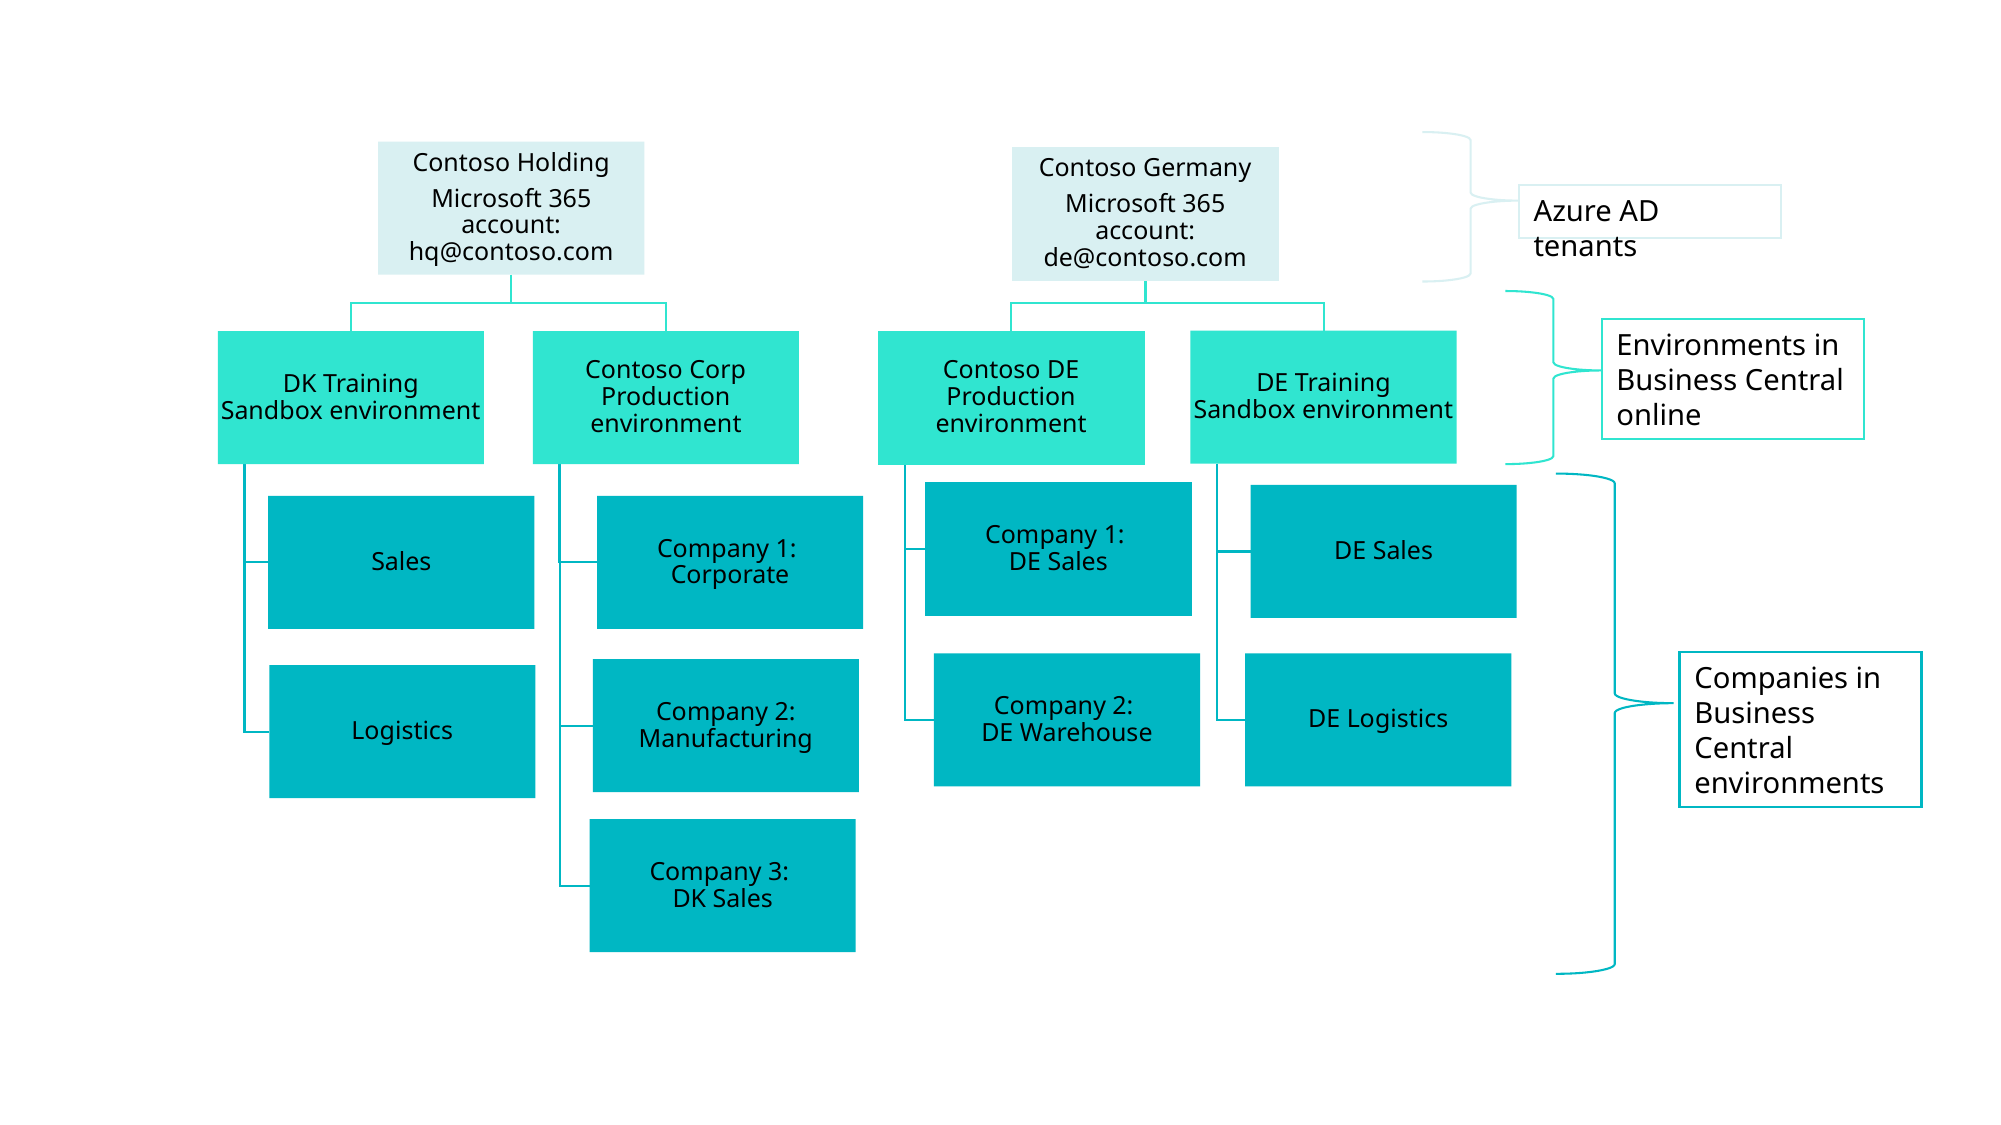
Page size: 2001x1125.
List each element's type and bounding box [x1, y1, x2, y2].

text_box [1505, 290, 1864, 465]
text_box [207, 141, 1541, 1031]
text_box [1555, 473, 1922, 974]
text_box [1422, 132, 1781, 282]
